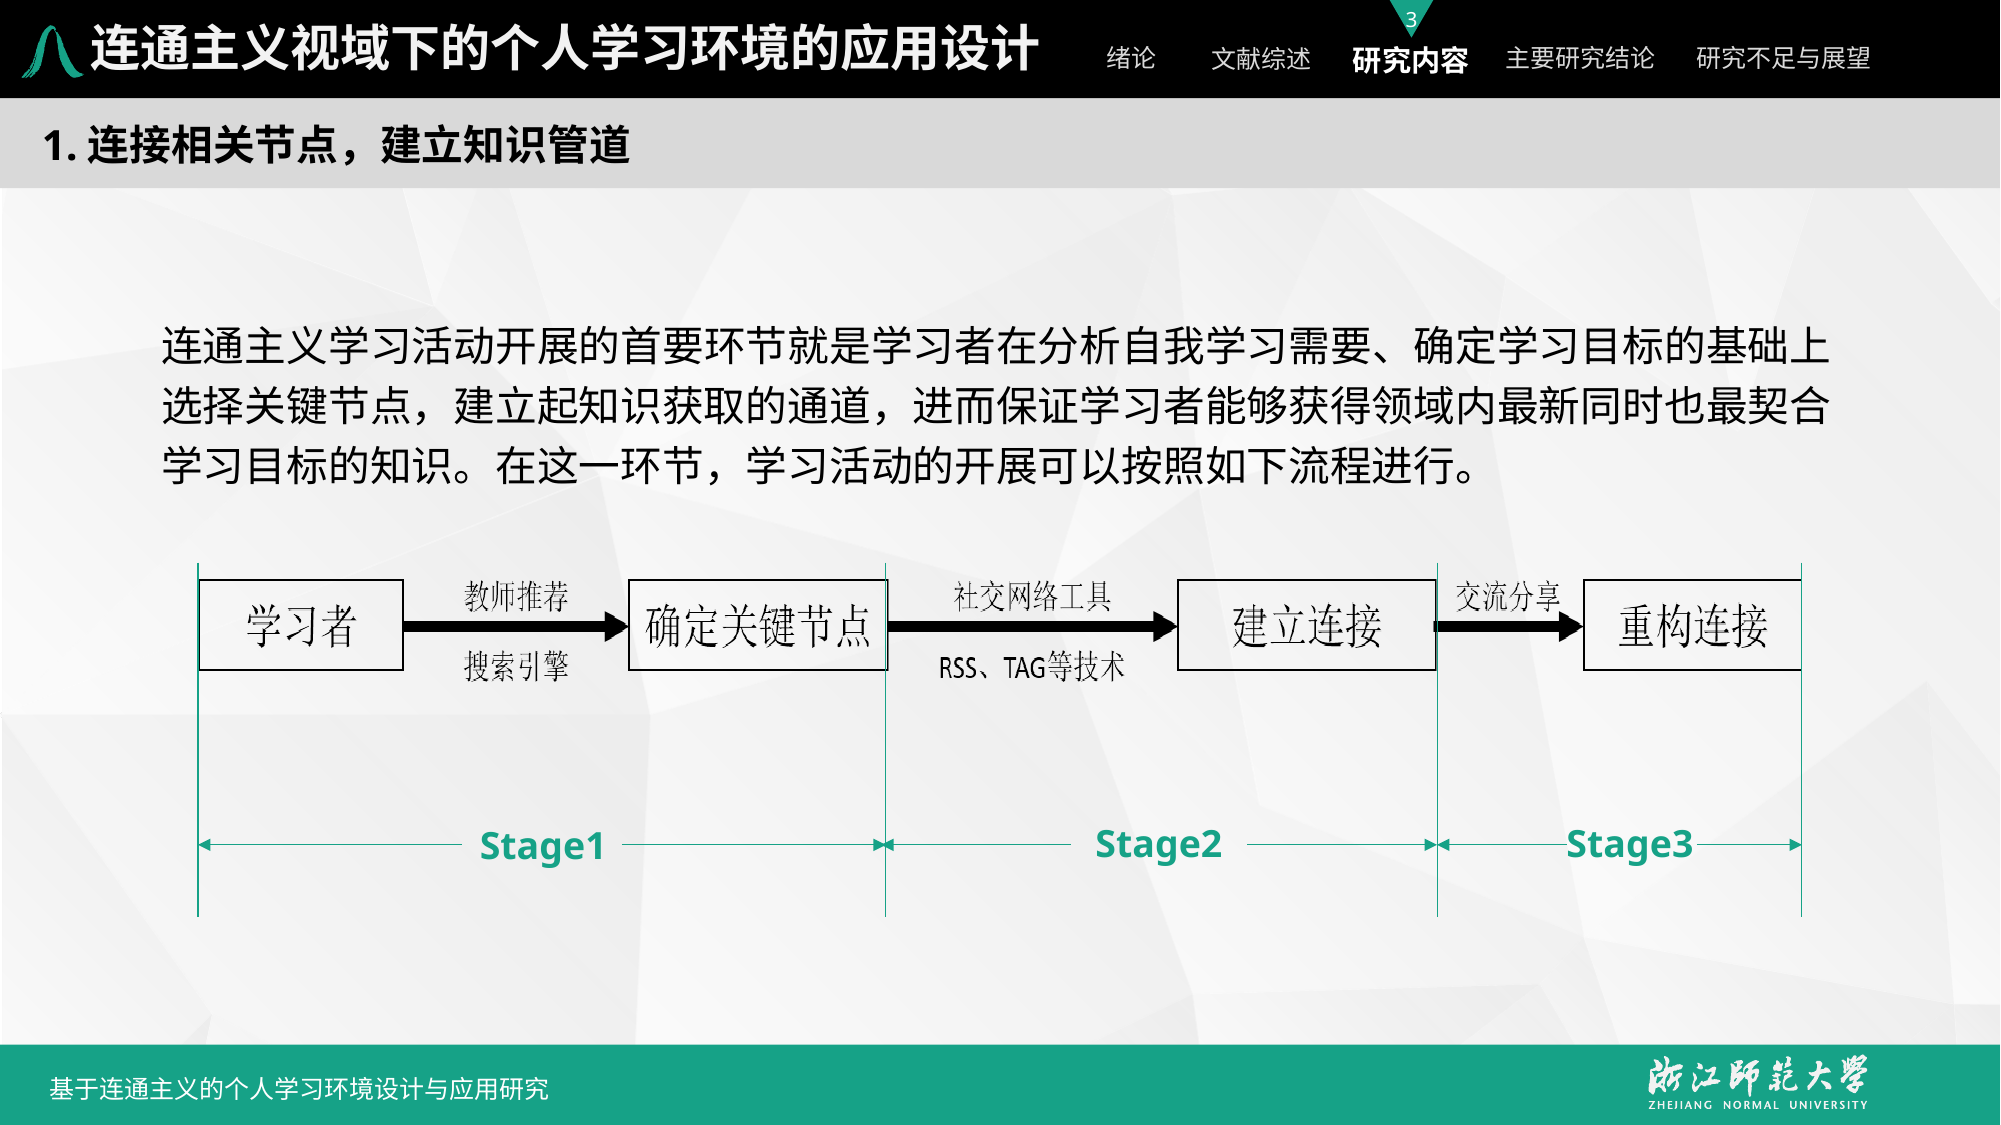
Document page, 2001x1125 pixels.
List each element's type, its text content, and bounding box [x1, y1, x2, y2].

text_box Stage1 [463, 814, 624, 875]
list 1.连接相关节点，建立知识管道 [27, 111, 1000, 183]
picture [0, 0, 2001, 1125]
text_box Stage2 [1070, 813, 1248, 873]
list 连通主义视域下的个人学习环境的应用设计 [75, 16, 1095, 87]
text_box 连通主义学习活动开展的首要环节就是学习者在分析自我学习需要、确定学习目标的基础上选择关键节点，建立起知识获取的通道，进而保证学习者能够获得领域内最新同时也最契合学习目标的知识。在这一环节，学习活动的开展可以按照如下流程进行。 [146, 302, 1854, 498]
text_box Stage3 [1542, 813, 1718, 873]
